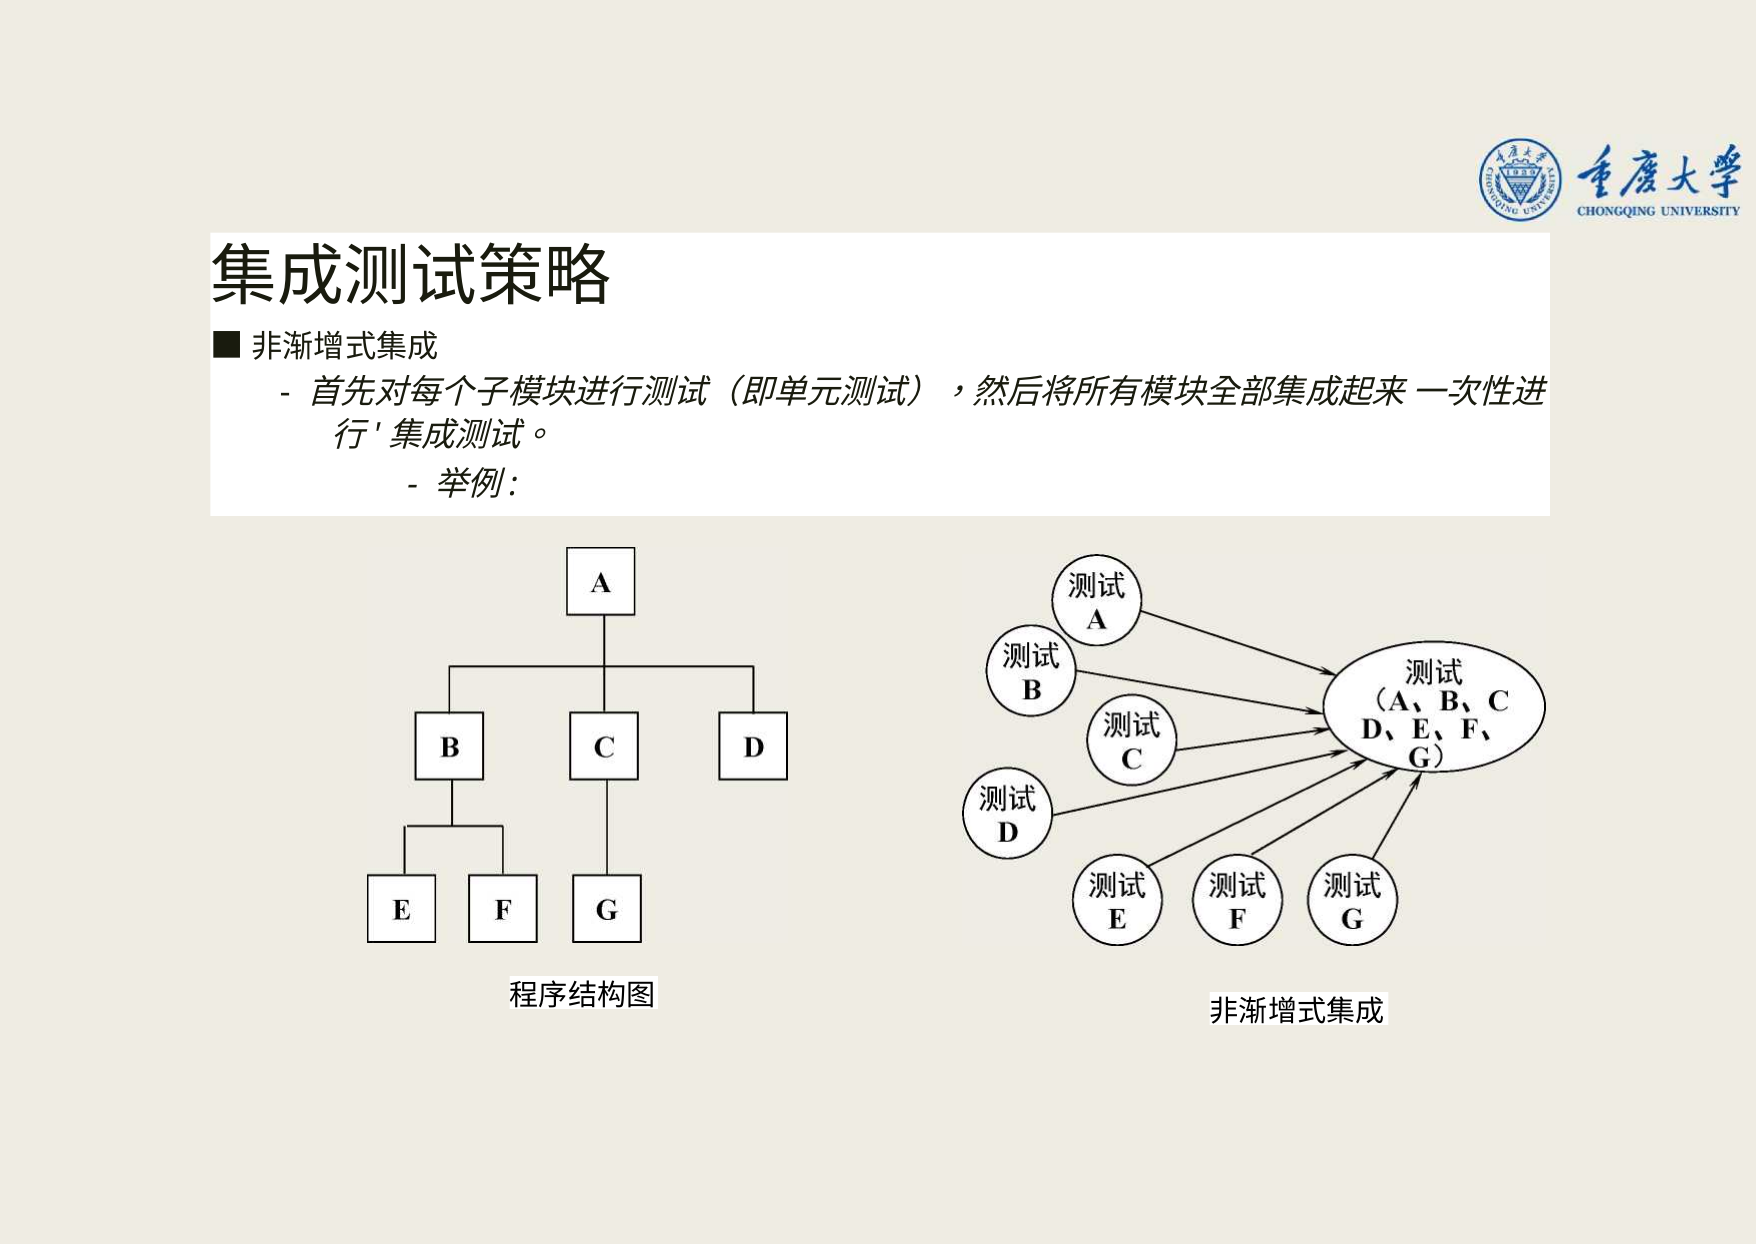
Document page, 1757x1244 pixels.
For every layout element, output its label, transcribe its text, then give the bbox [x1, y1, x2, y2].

text_box 非渐增式集成 [1209, 992, 1389, 1025]
picture [962, 554, 1546, 946]
text_box 集成测试策略 ■非渐增式集成 - 首先对每个子模块进行测试（即单元测试），然后将所有模块全部集成起来 一次性进行'集成测试。 - 举例: [210, 232, 1550, 516]
text_box 程序结构图 [509, 976, 658, 1009]
picture [367, 547, 789, 943]
picture [1475, 134, 1743, 226]
